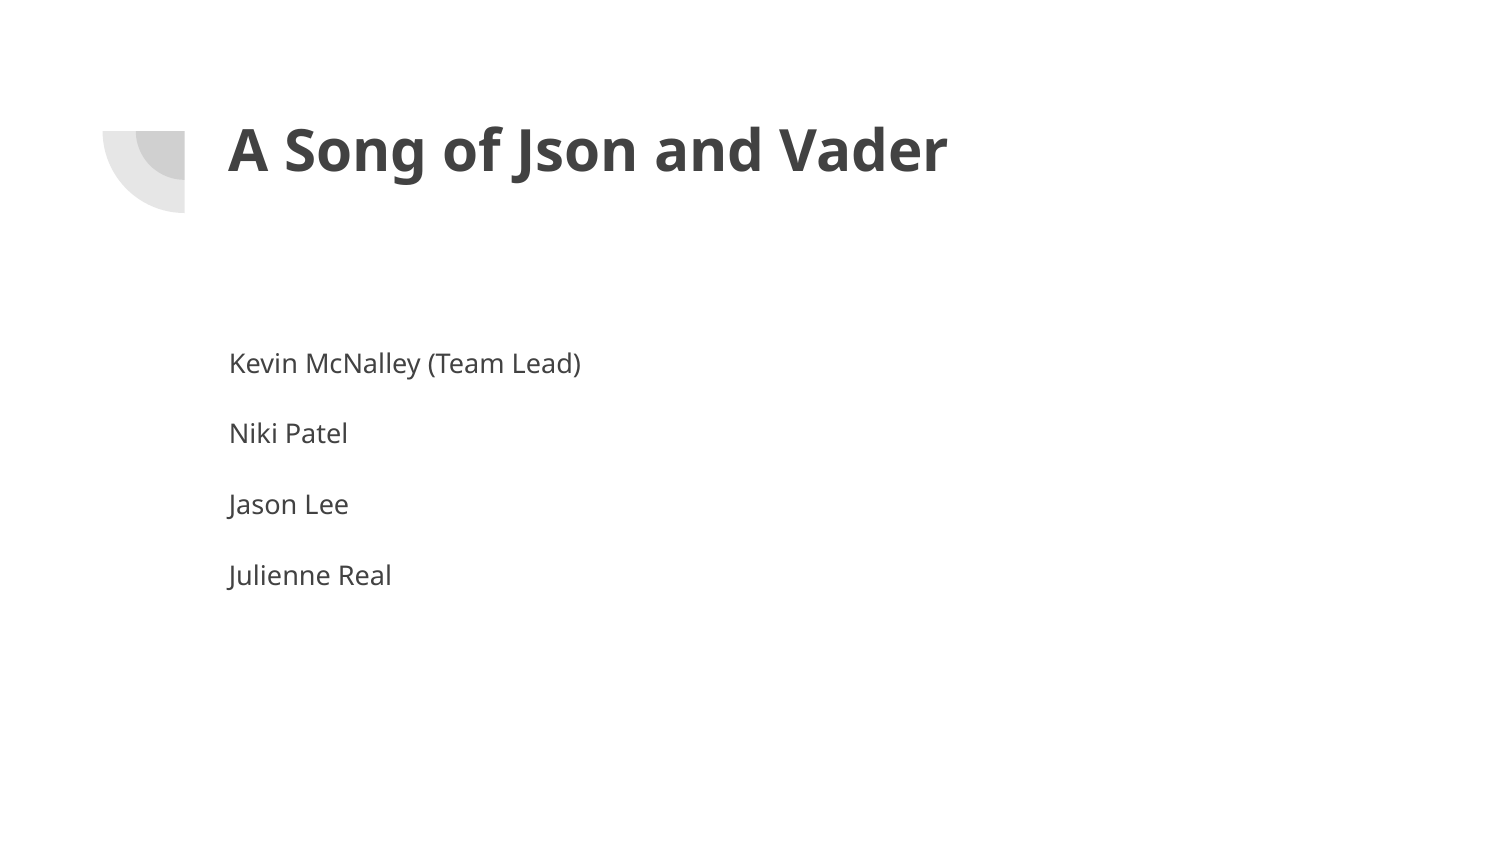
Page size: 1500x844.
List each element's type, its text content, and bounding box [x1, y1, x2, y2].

title A Song of Json and Vader [213, 98, 1368, 263]
list Kevin McNalley (Team Lead) Niki Patel Jason Lee Julienne Real [213, 326, 1368, 744]
